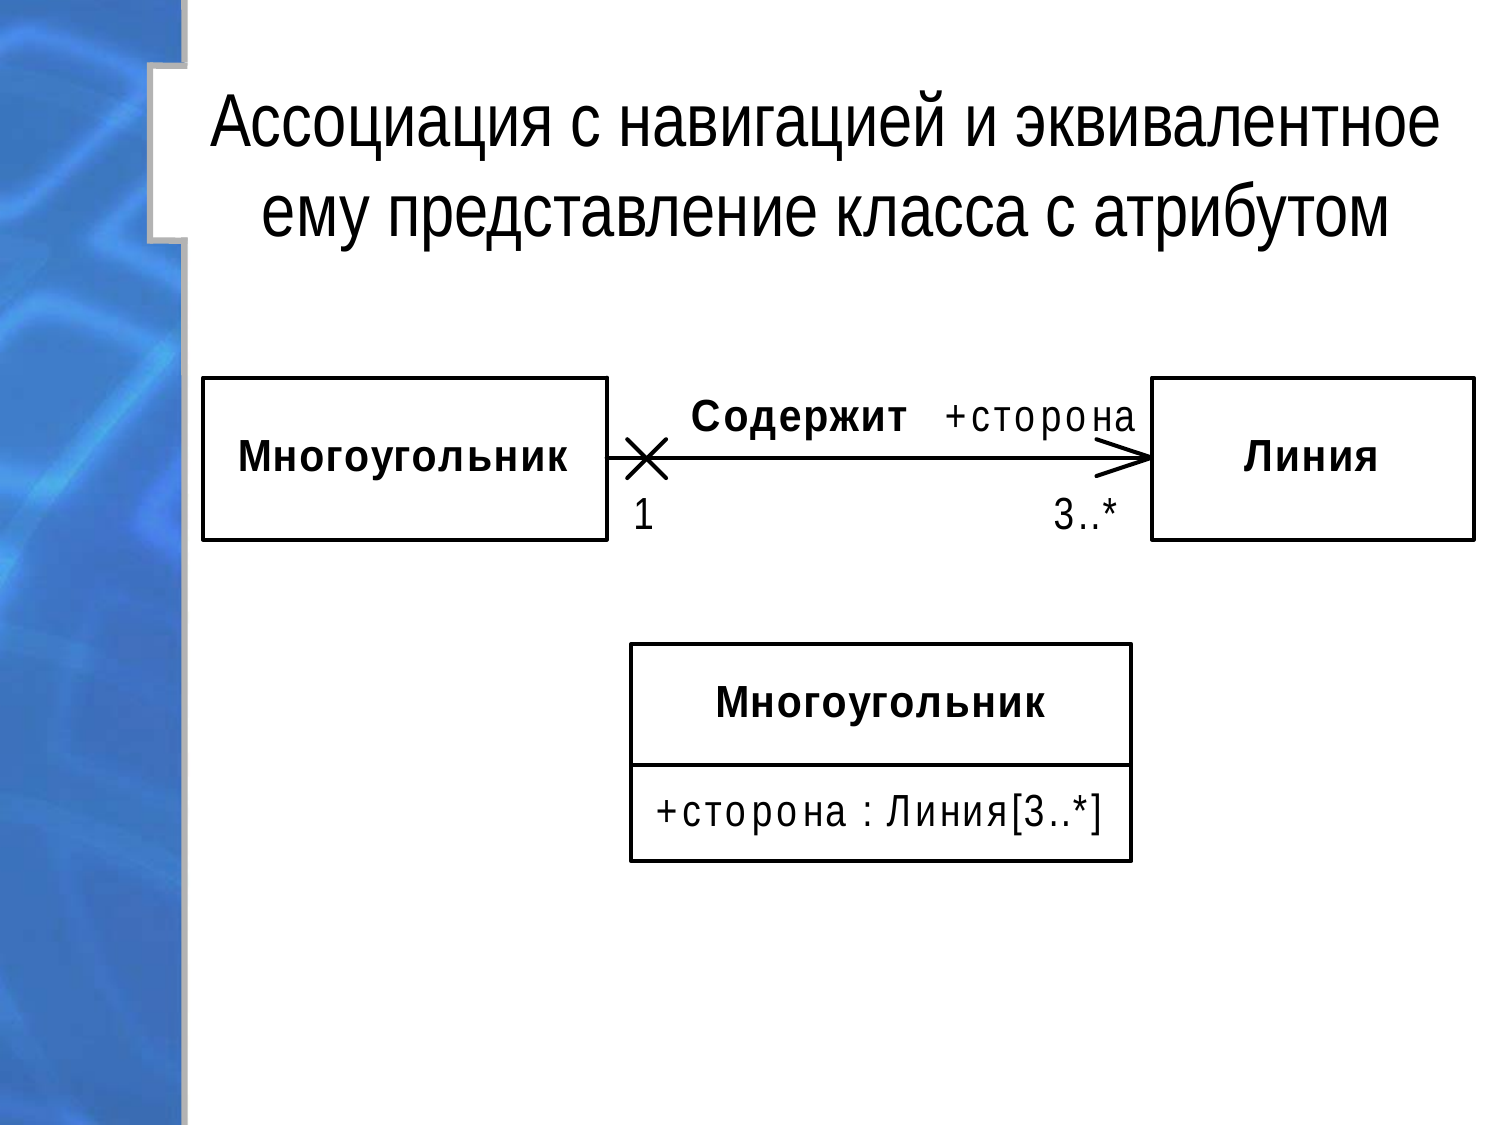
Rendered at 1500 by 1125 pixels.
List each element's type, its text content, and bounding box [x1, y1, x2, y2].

title Ассоциация с навигацией и эквивалентное ему представление класса с атрибутом [171, 102, 1483, 221]
picture [188, 0, 1500, 1125]
picture [0, 0, 181, 1125]
